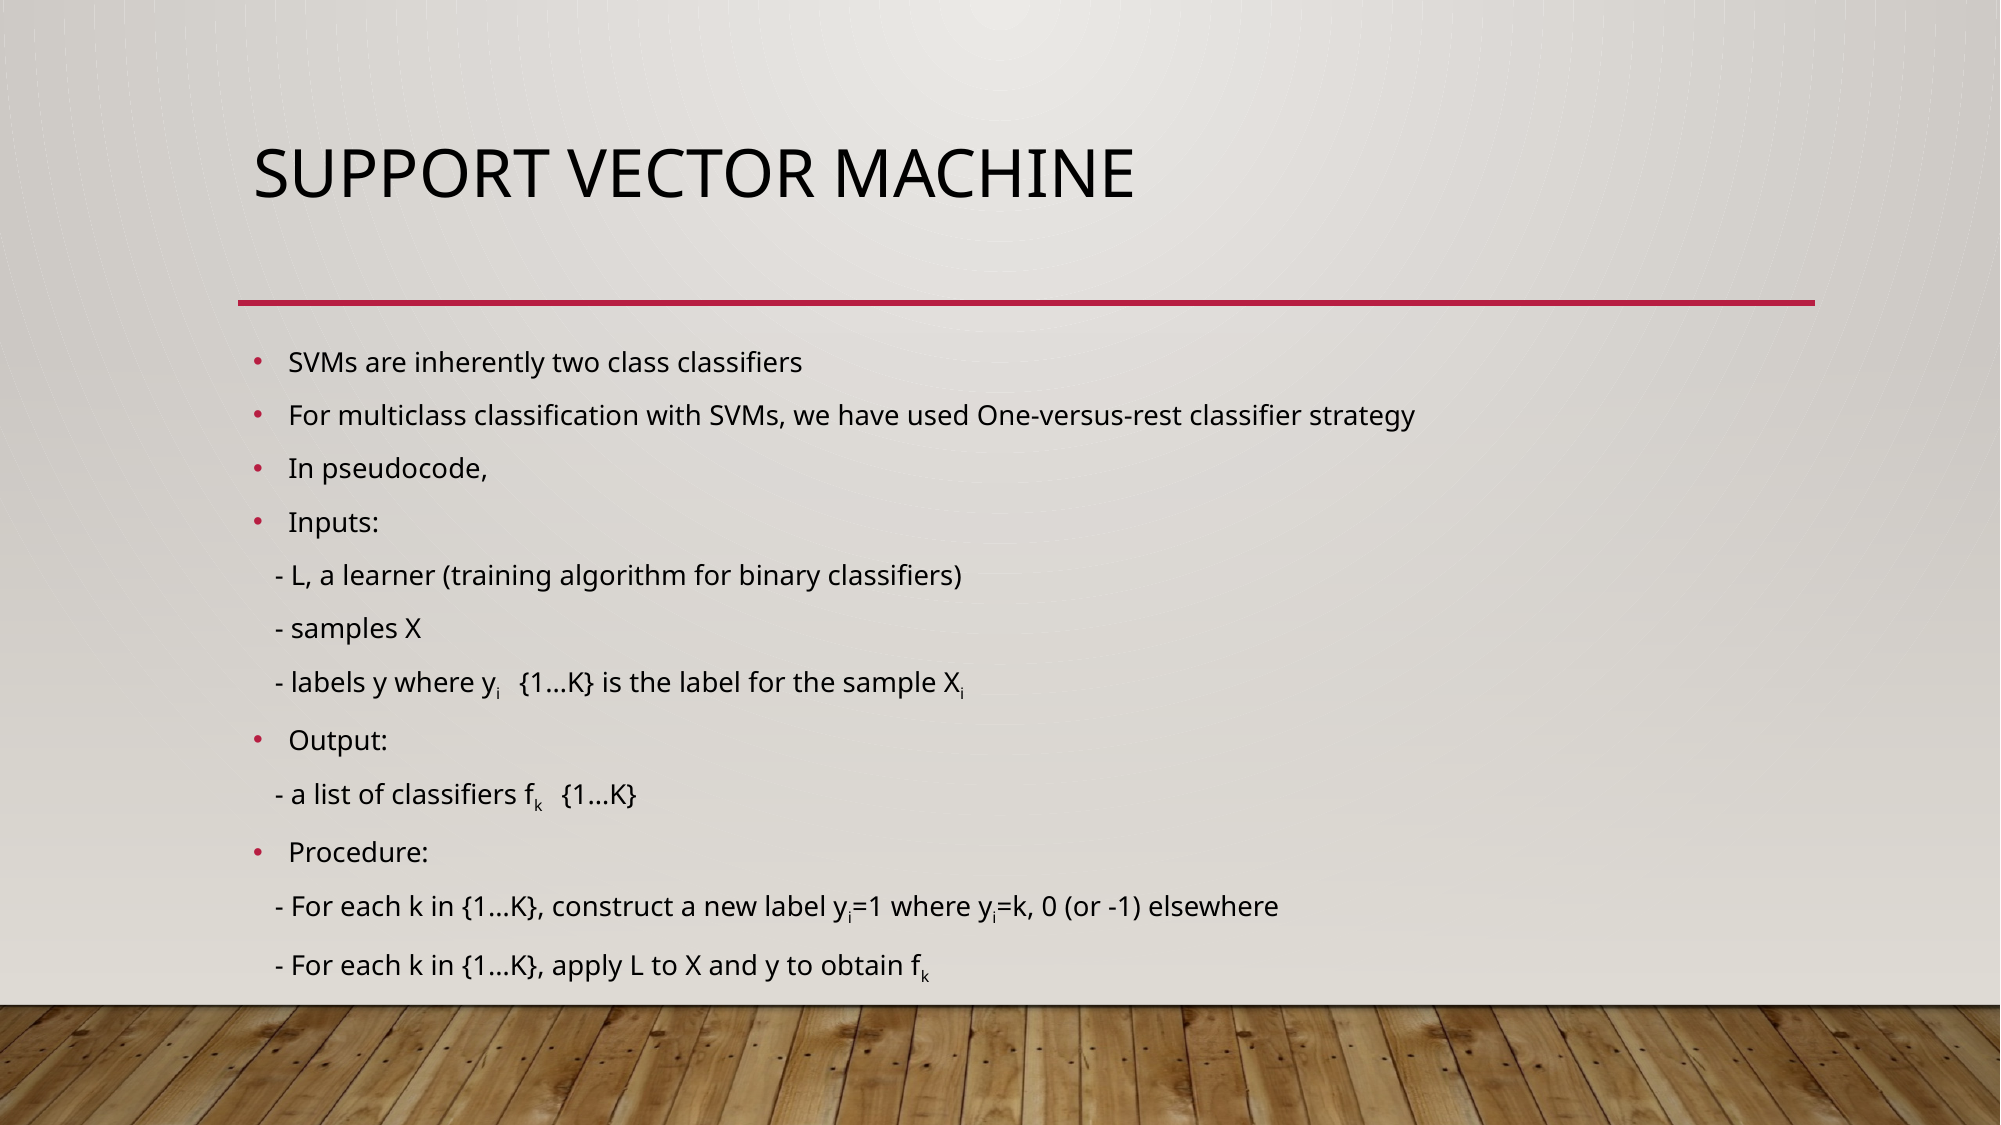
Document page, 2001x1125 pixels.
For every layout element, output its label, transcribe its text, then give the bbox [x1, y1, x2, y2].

picture [0, 1005, 2000, 1125]
title Support vector machine [238, 131, 1814, 305]
